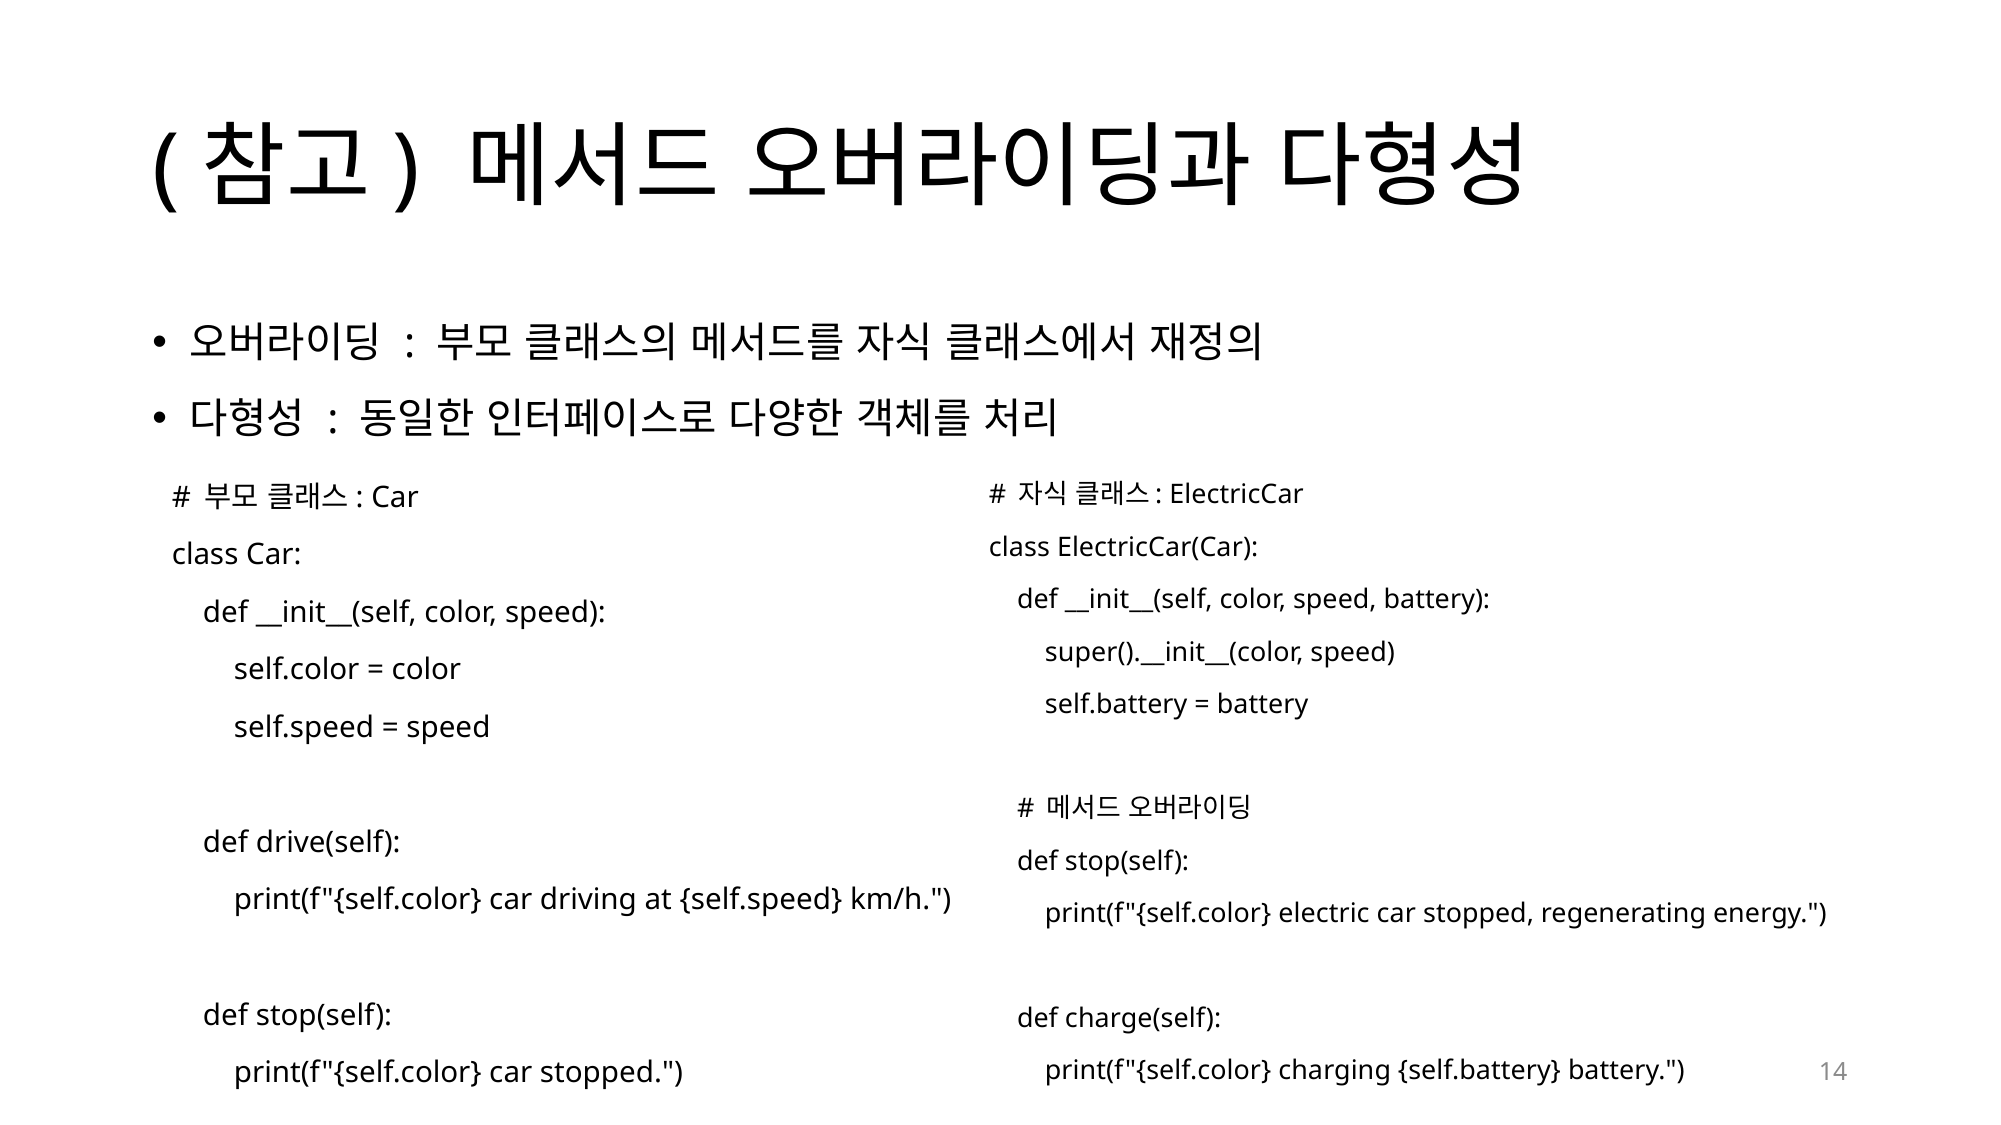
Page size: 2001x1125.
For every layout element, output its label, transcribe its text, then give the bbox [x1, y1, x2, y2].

text_box # 자식 클래스: ElectricCar class ElectricCar(Car): def __init__(self, color, speed, battery): super().__init__(color, speed) self.battery = battery # 메서드 오버라이딩 def stop(self): print(f"{self.color} electric car stopped, regenerating energy.") def charge(self): print(f"{self.color} charging {self.battery} battery.") [973, 462, 2000, 1104]
list # 부모 클래스: Car class Car: def __init__(self, color, speed): self.color = color self.speed = speed def drive(self): print(f"{self.color} car driving at {self.speed} km/h.") def stop(self): print(f"{self.color} car stopped.") [156, 942, 973, 1104]
text_box 오버라이딩 : 부모 클래스의 메서드를 자식 클래스에서 재정의 다형성 : 동일한 인터페이스로 다양한 객체를 처리 [137, 299, 1697, 942]
title (참고) 메서드 오버라이딩과 다형성 [137, 59, 1863, 278]
